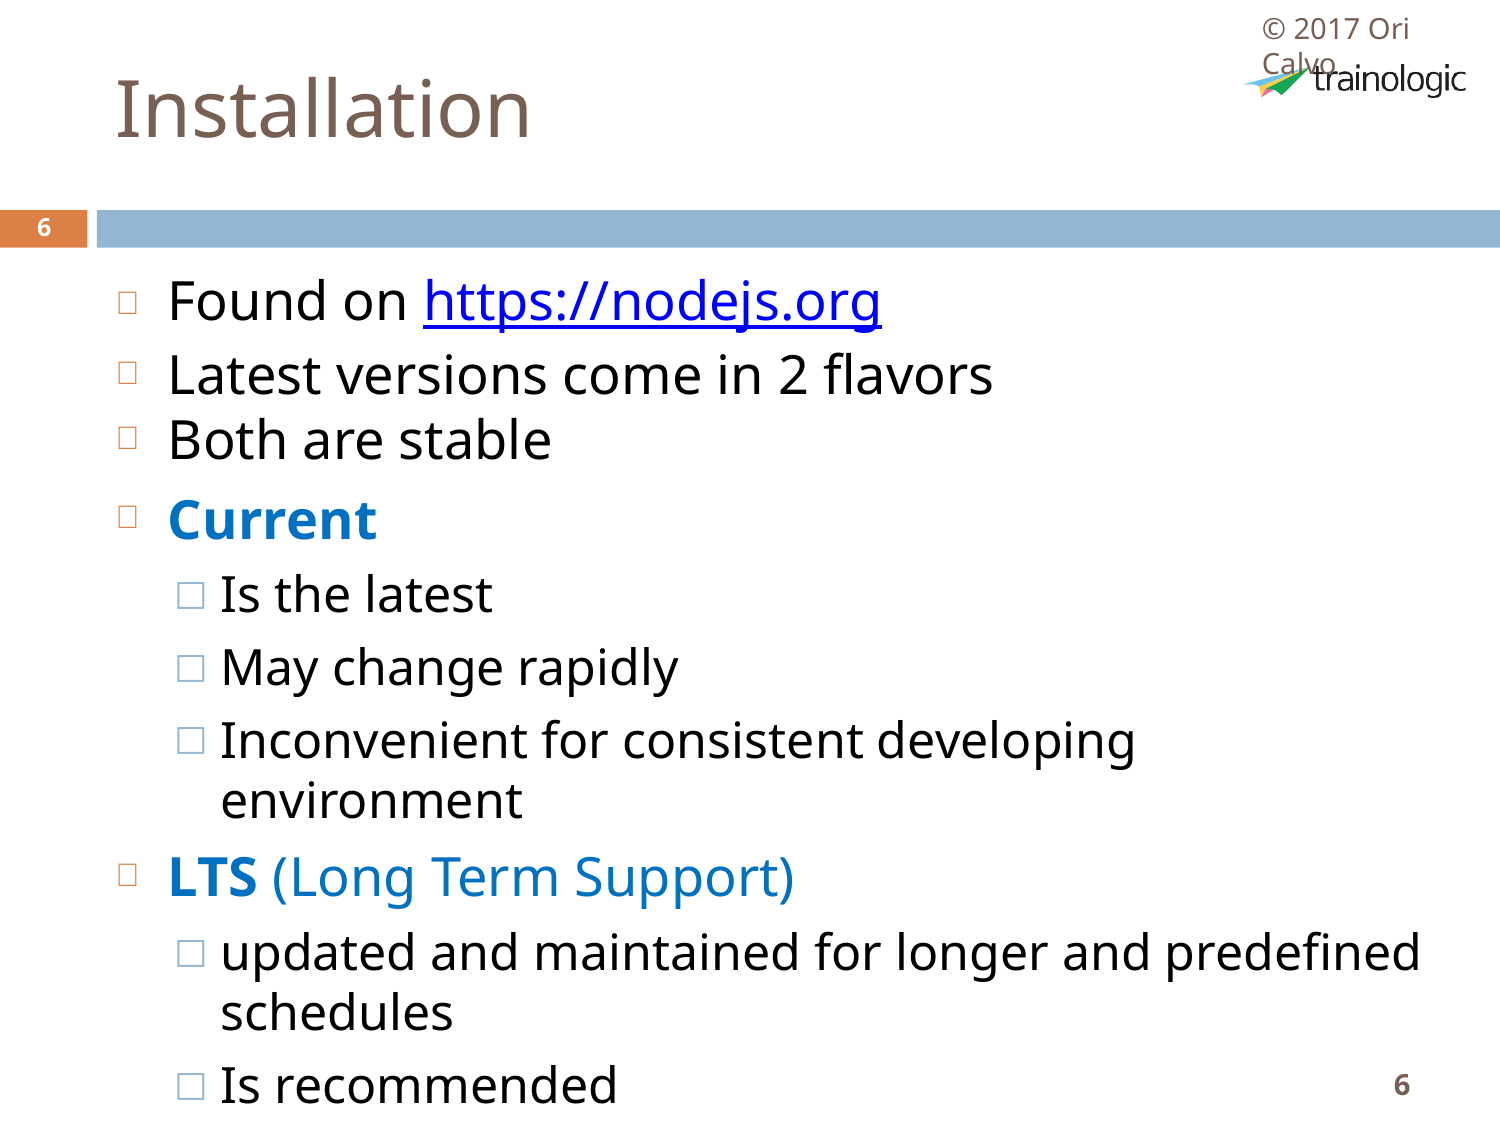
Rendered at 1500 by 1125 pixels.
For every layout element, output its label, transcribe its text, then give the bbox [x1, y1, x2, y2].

title Installation [113, 56, 725, 171]
slide_number 6 [1389, 1062, 1430, 1098]
picture [1363, 64, 1442, 98]
text_box © 2017 Ori Calvo [1259, 8, 1481, 48]
text_box 6 [34, 209, 53, 244]
text_box Found on https://nodejs.org Latest versions come in 2 flavors Both are stable Current Is the latest May change rapidly Inconvenient for consistent developing environment LTS (Long Term Support) updated and maintained for longer and predefined schedules Is recommended [113, 250, 1430, 1062]
picture [1313, 66, 1353, 91]
picture [1445, 64, 1466, 91]
